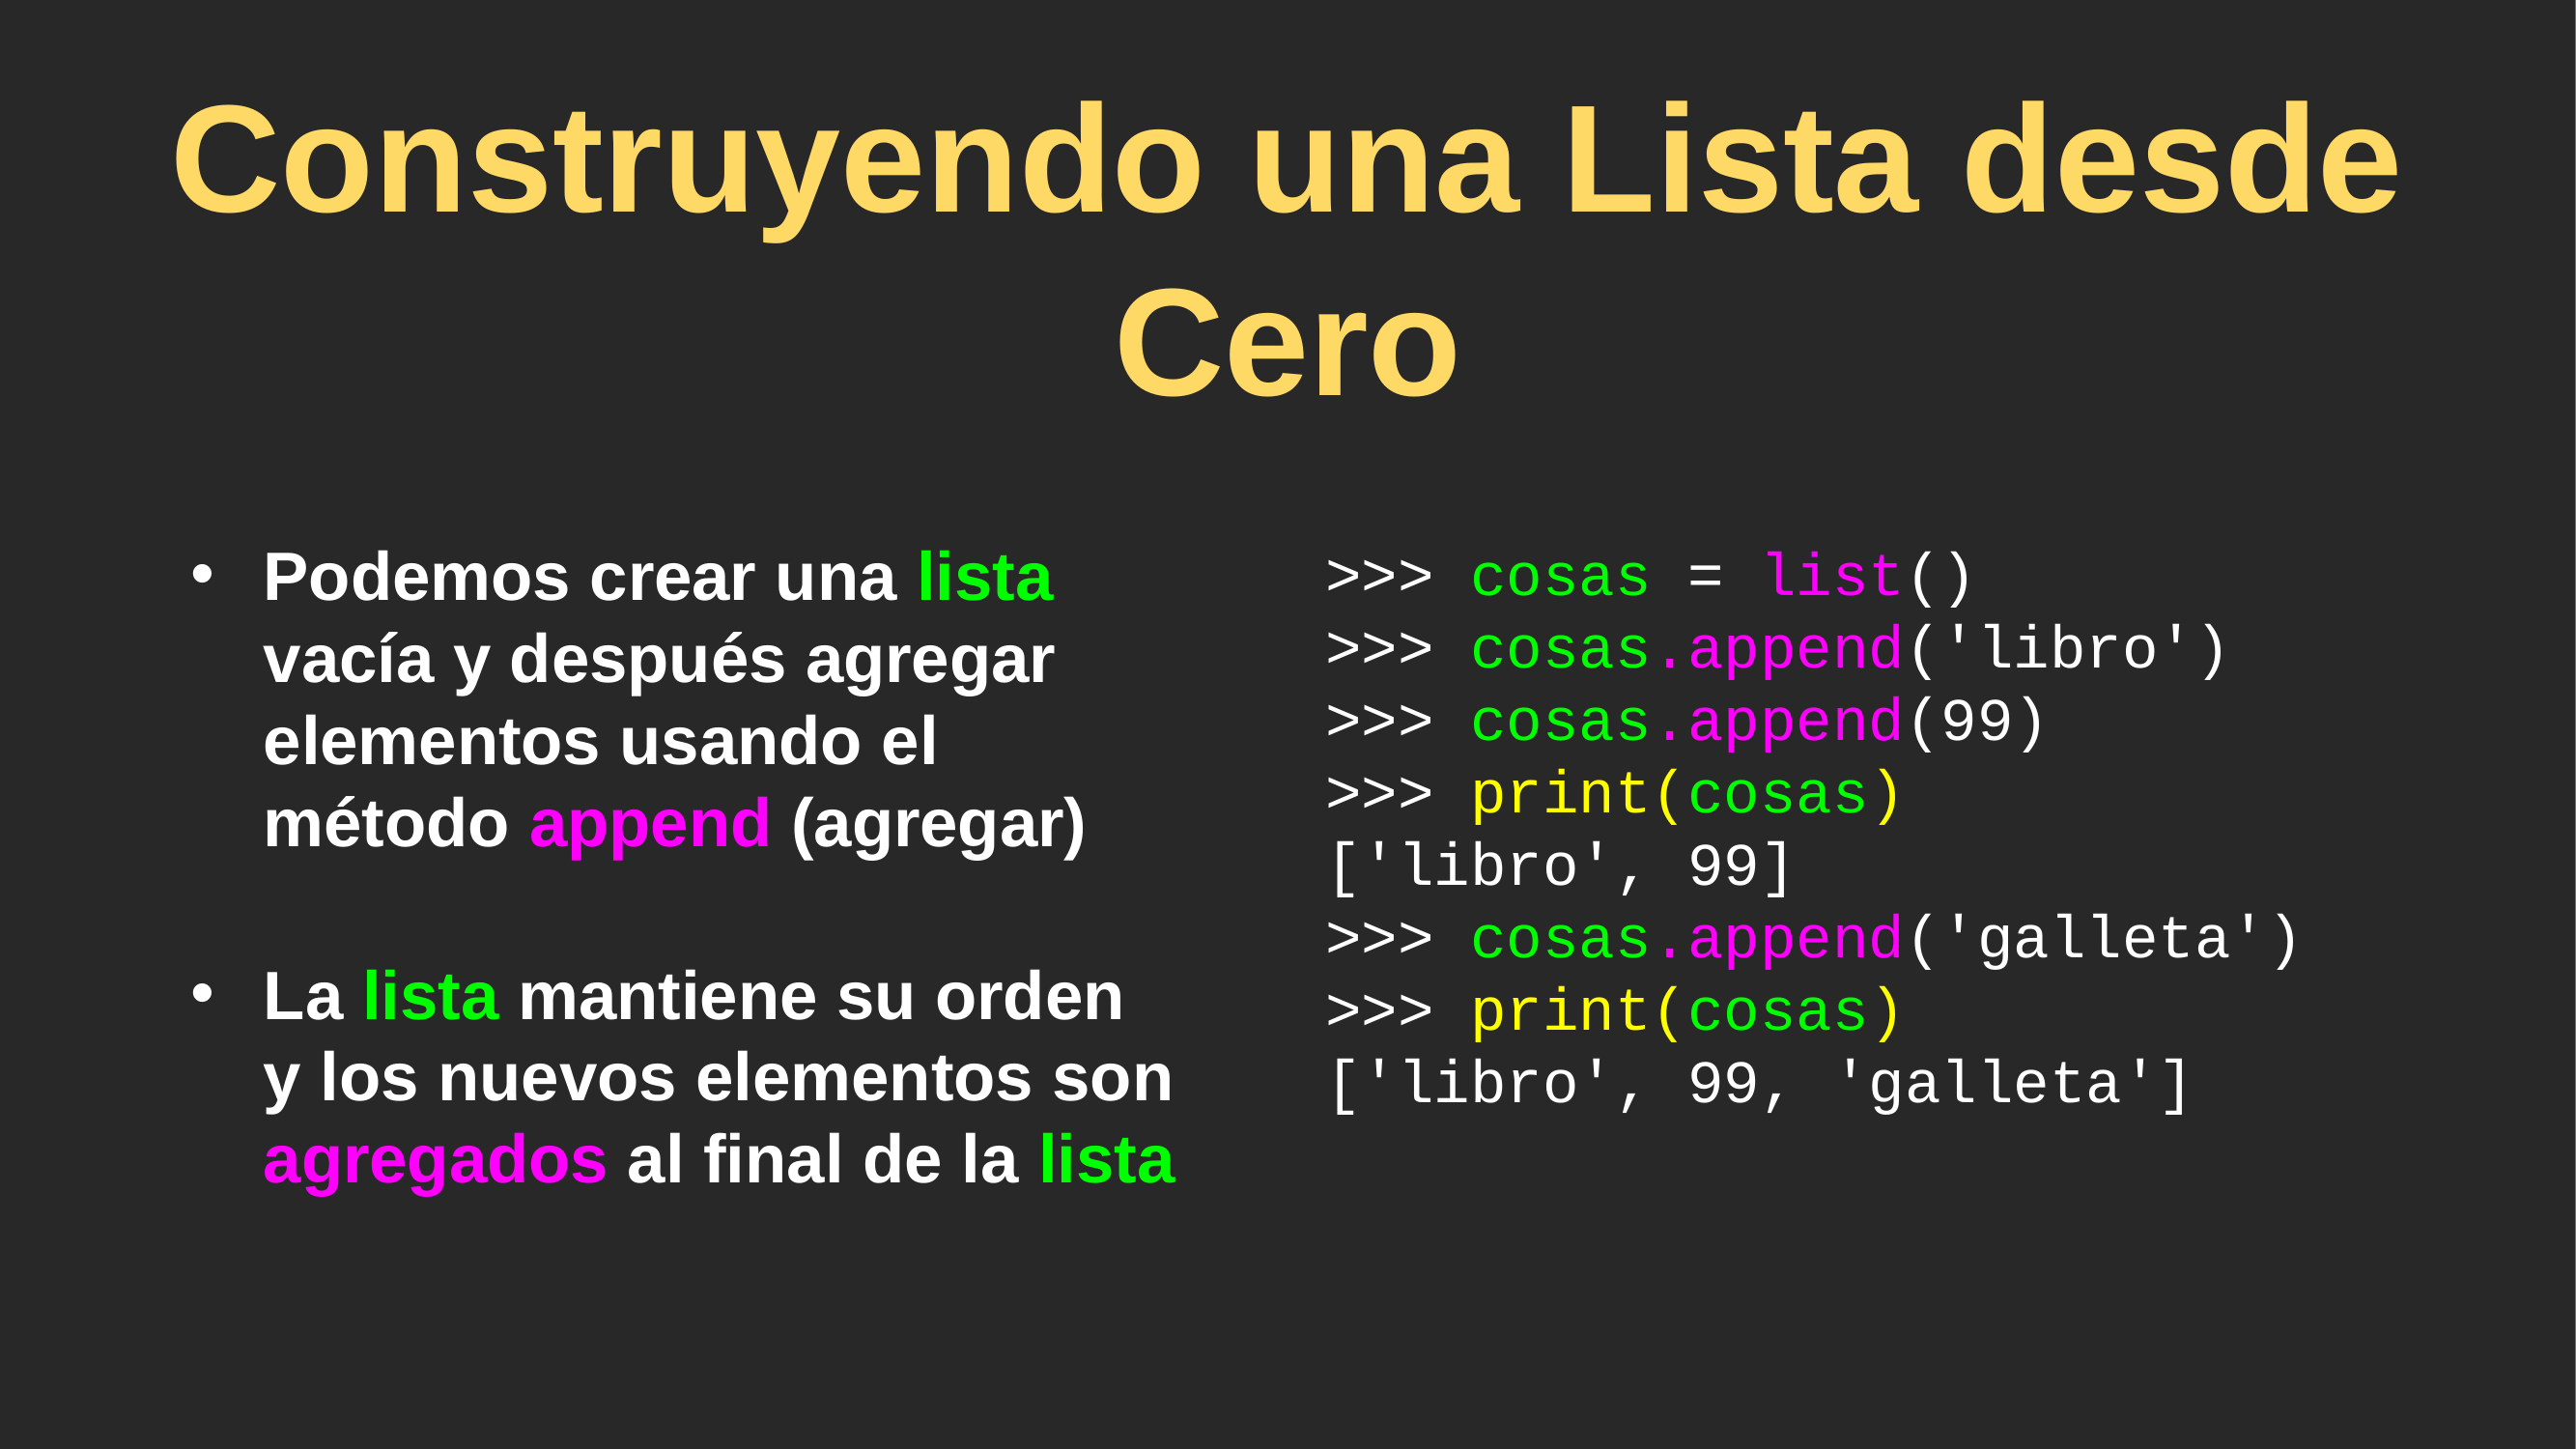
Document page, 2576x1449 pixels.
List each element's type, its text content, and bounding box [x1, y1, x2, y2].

list Podemos crear una lista vacía y después agregar elementos usando el método append (agregar) La lista mantiene su orden y los nuevos elementos son agregados al final de la lista [183, 412, 1182, 1317]
title Construyendo una Lista desde Cero [0, 143, 2576, 342]
text_box >>> cosas = list() >>> cosas.append('libro') >>> cosas.append(99) >>> print(cosas) ['libro', 99] >>> cosas.append('galleta') >>> print(cosas) ['libro', 99, 'galleta'] [1325, 473, 2507, 1177]
